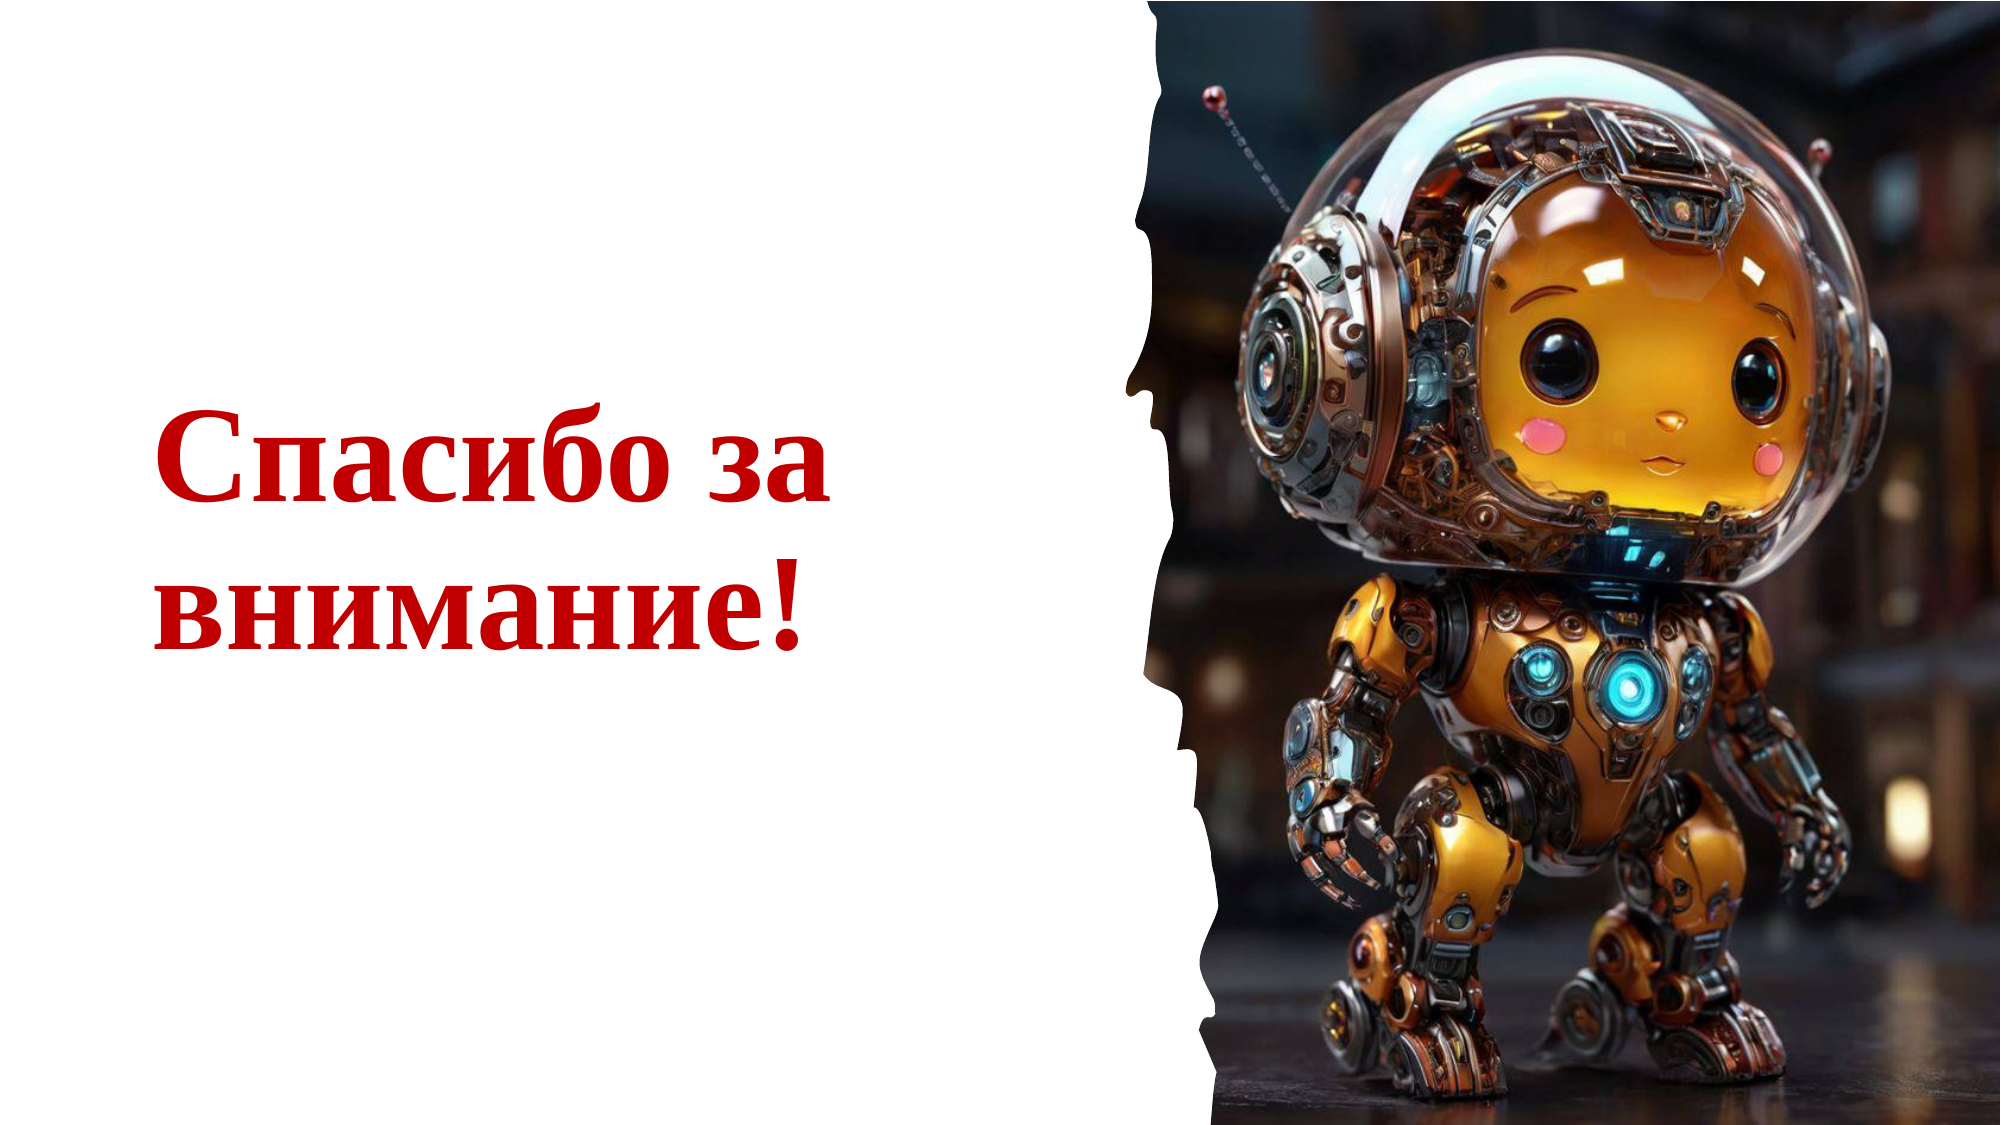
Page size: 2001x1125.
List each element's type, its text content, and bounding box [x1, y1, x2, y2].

title Спасибо за внимание! [136, 544, 1069, 687]
picture [1125, 1, 2000, 1125]
